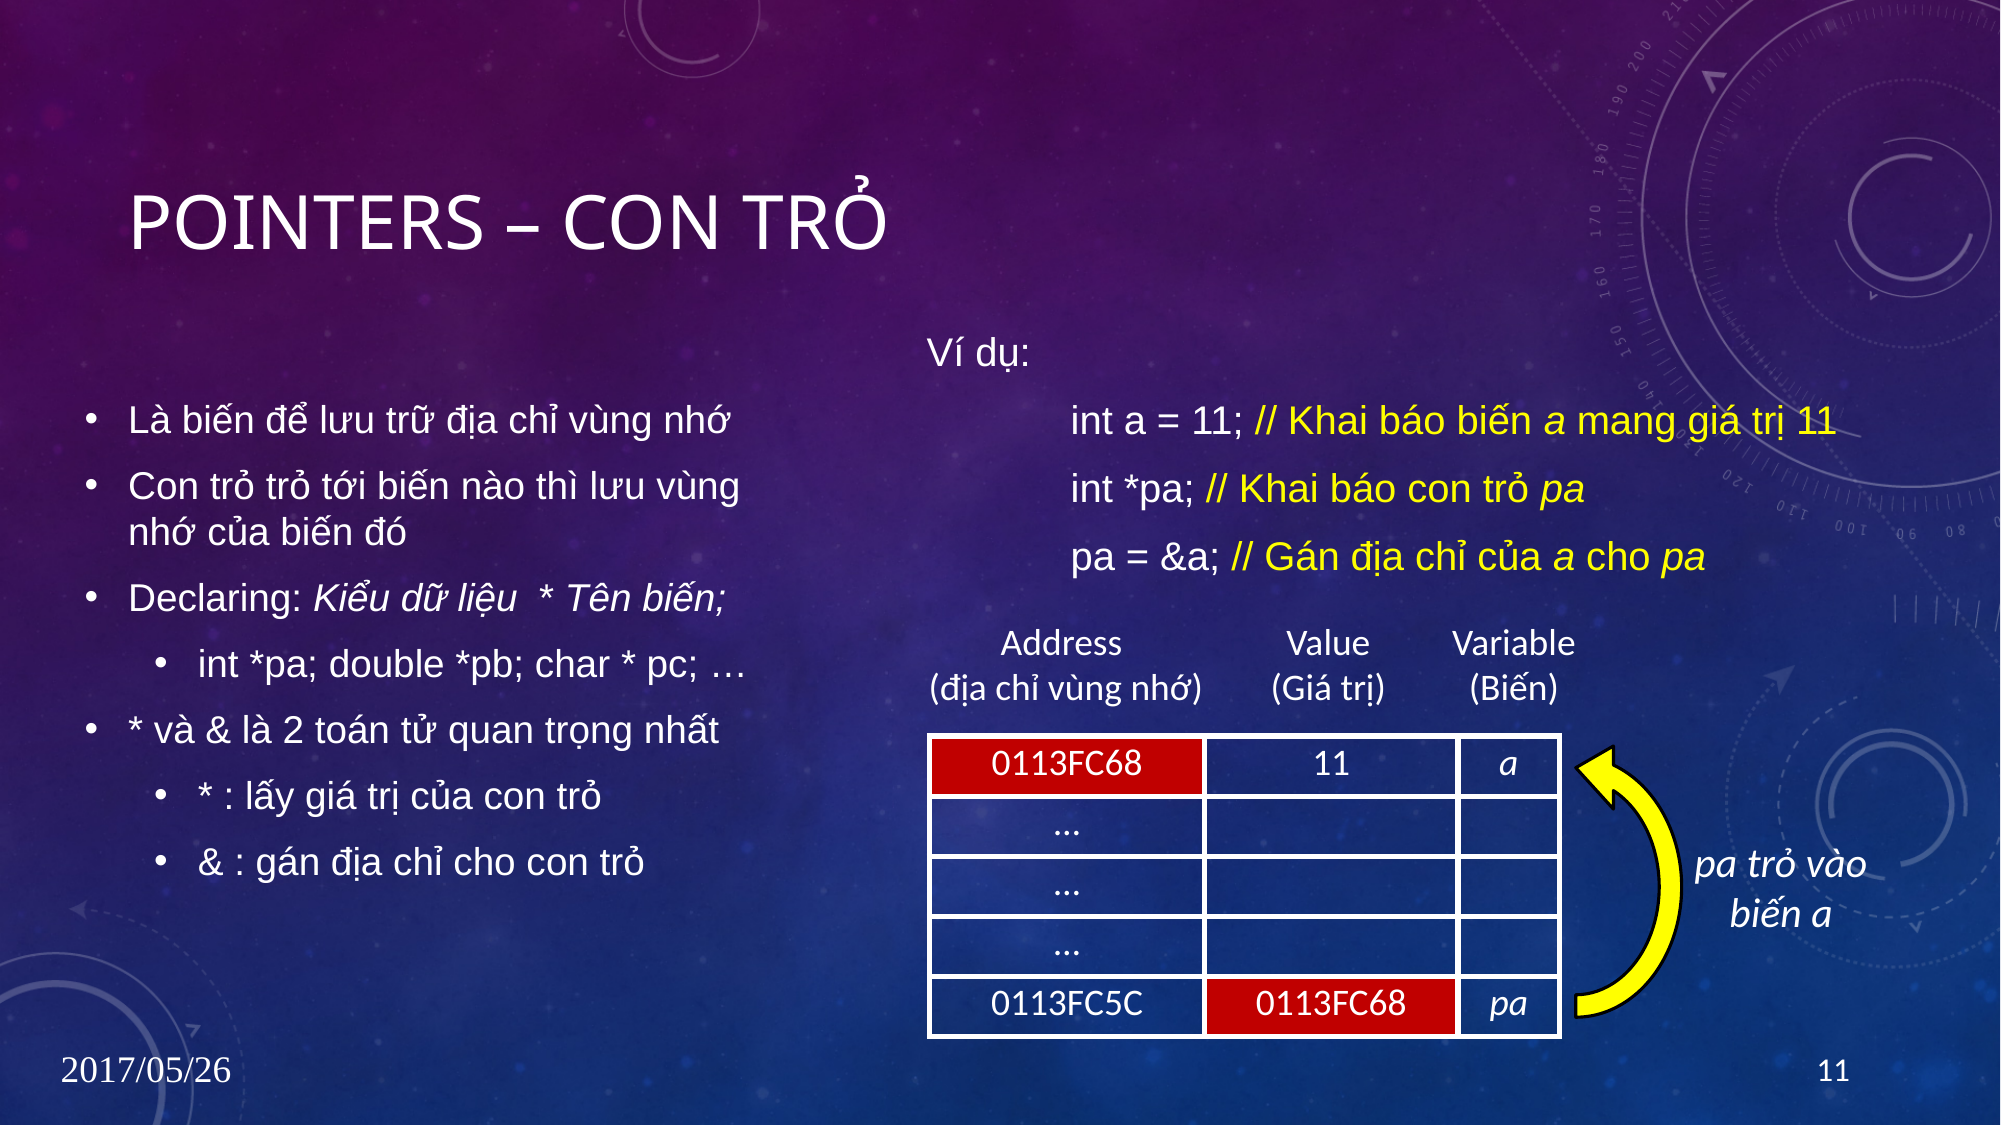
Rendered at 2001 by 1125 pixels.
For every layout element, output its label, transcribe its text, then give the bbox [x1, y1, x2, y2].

table_cell [1207, 799, 1455, 854]
text_box Ví dụ: int a = 11; // Khai báo biến a mang giá trị 11 int *pa; // Khai báo con trỏ pa pa = &a; // Gán địa chỉ của a cho pa [911, 293, 1865, 612]
slide_number 11 [1774, 1036, 1865, 1099]
text_box Address (địa chỉ vùng nhớ) [913, 612, 1219, 716]
title Pointers – con trỏ [112, 99, 1775, 339]
table_cell [1461, 799, 1557, 854]
table_cell 0113FC68 [1207, 979, 1455, 1034]
table_cell [1207, 919, 1455, 974]
table_cell [1461, 859, 1557, 914]
text_box pa trỏ vào biến a [1679, 828, 1883, 943]
table_header 0113FC68 [932, 739, 1202, 794]
table_cell pa [1461, 979, 1557, 1034]
text_box Value (Giá trị) [1255, 612, 1401, 716]
table_cell 0113FC5C [932, 979, 1202, 1034]
table_cell … [932, 799, 1202, 854]
footer 2017/05/26 [45, 1036, 1330, 1099]
table_header 11 [1207, 739, 1455, 794]
table_cell … [932, 859, 1202, 914]
text_box [1574, 744, 1679, 1019]
table_cell [1461, 919, 1557, 974]
table_cell [1207, 859, 1455, 914]
text_box Variable (Biến) [1437, 612, 1591, 716]
table_cell … [932, 919, 1202, 974]
list Là biến để lưu trữ địa chỉ vùng nhớ Con trỏ trỏ tới biến nào thì lưu vùng nhớ của biến đó Declaring: Kiểu dữ liệu * Tên biến; int *pa; double *pb; char * pc; … * và & là 2 toán tử quan trọng nhất * : lấy giá trị của con trỏ & : gán địa chỉ cho con trỏ [69, 385, 835, 892]
picture [0, 0, 2001, 1125]
table_header a [1461, 739, 1557, 794]
